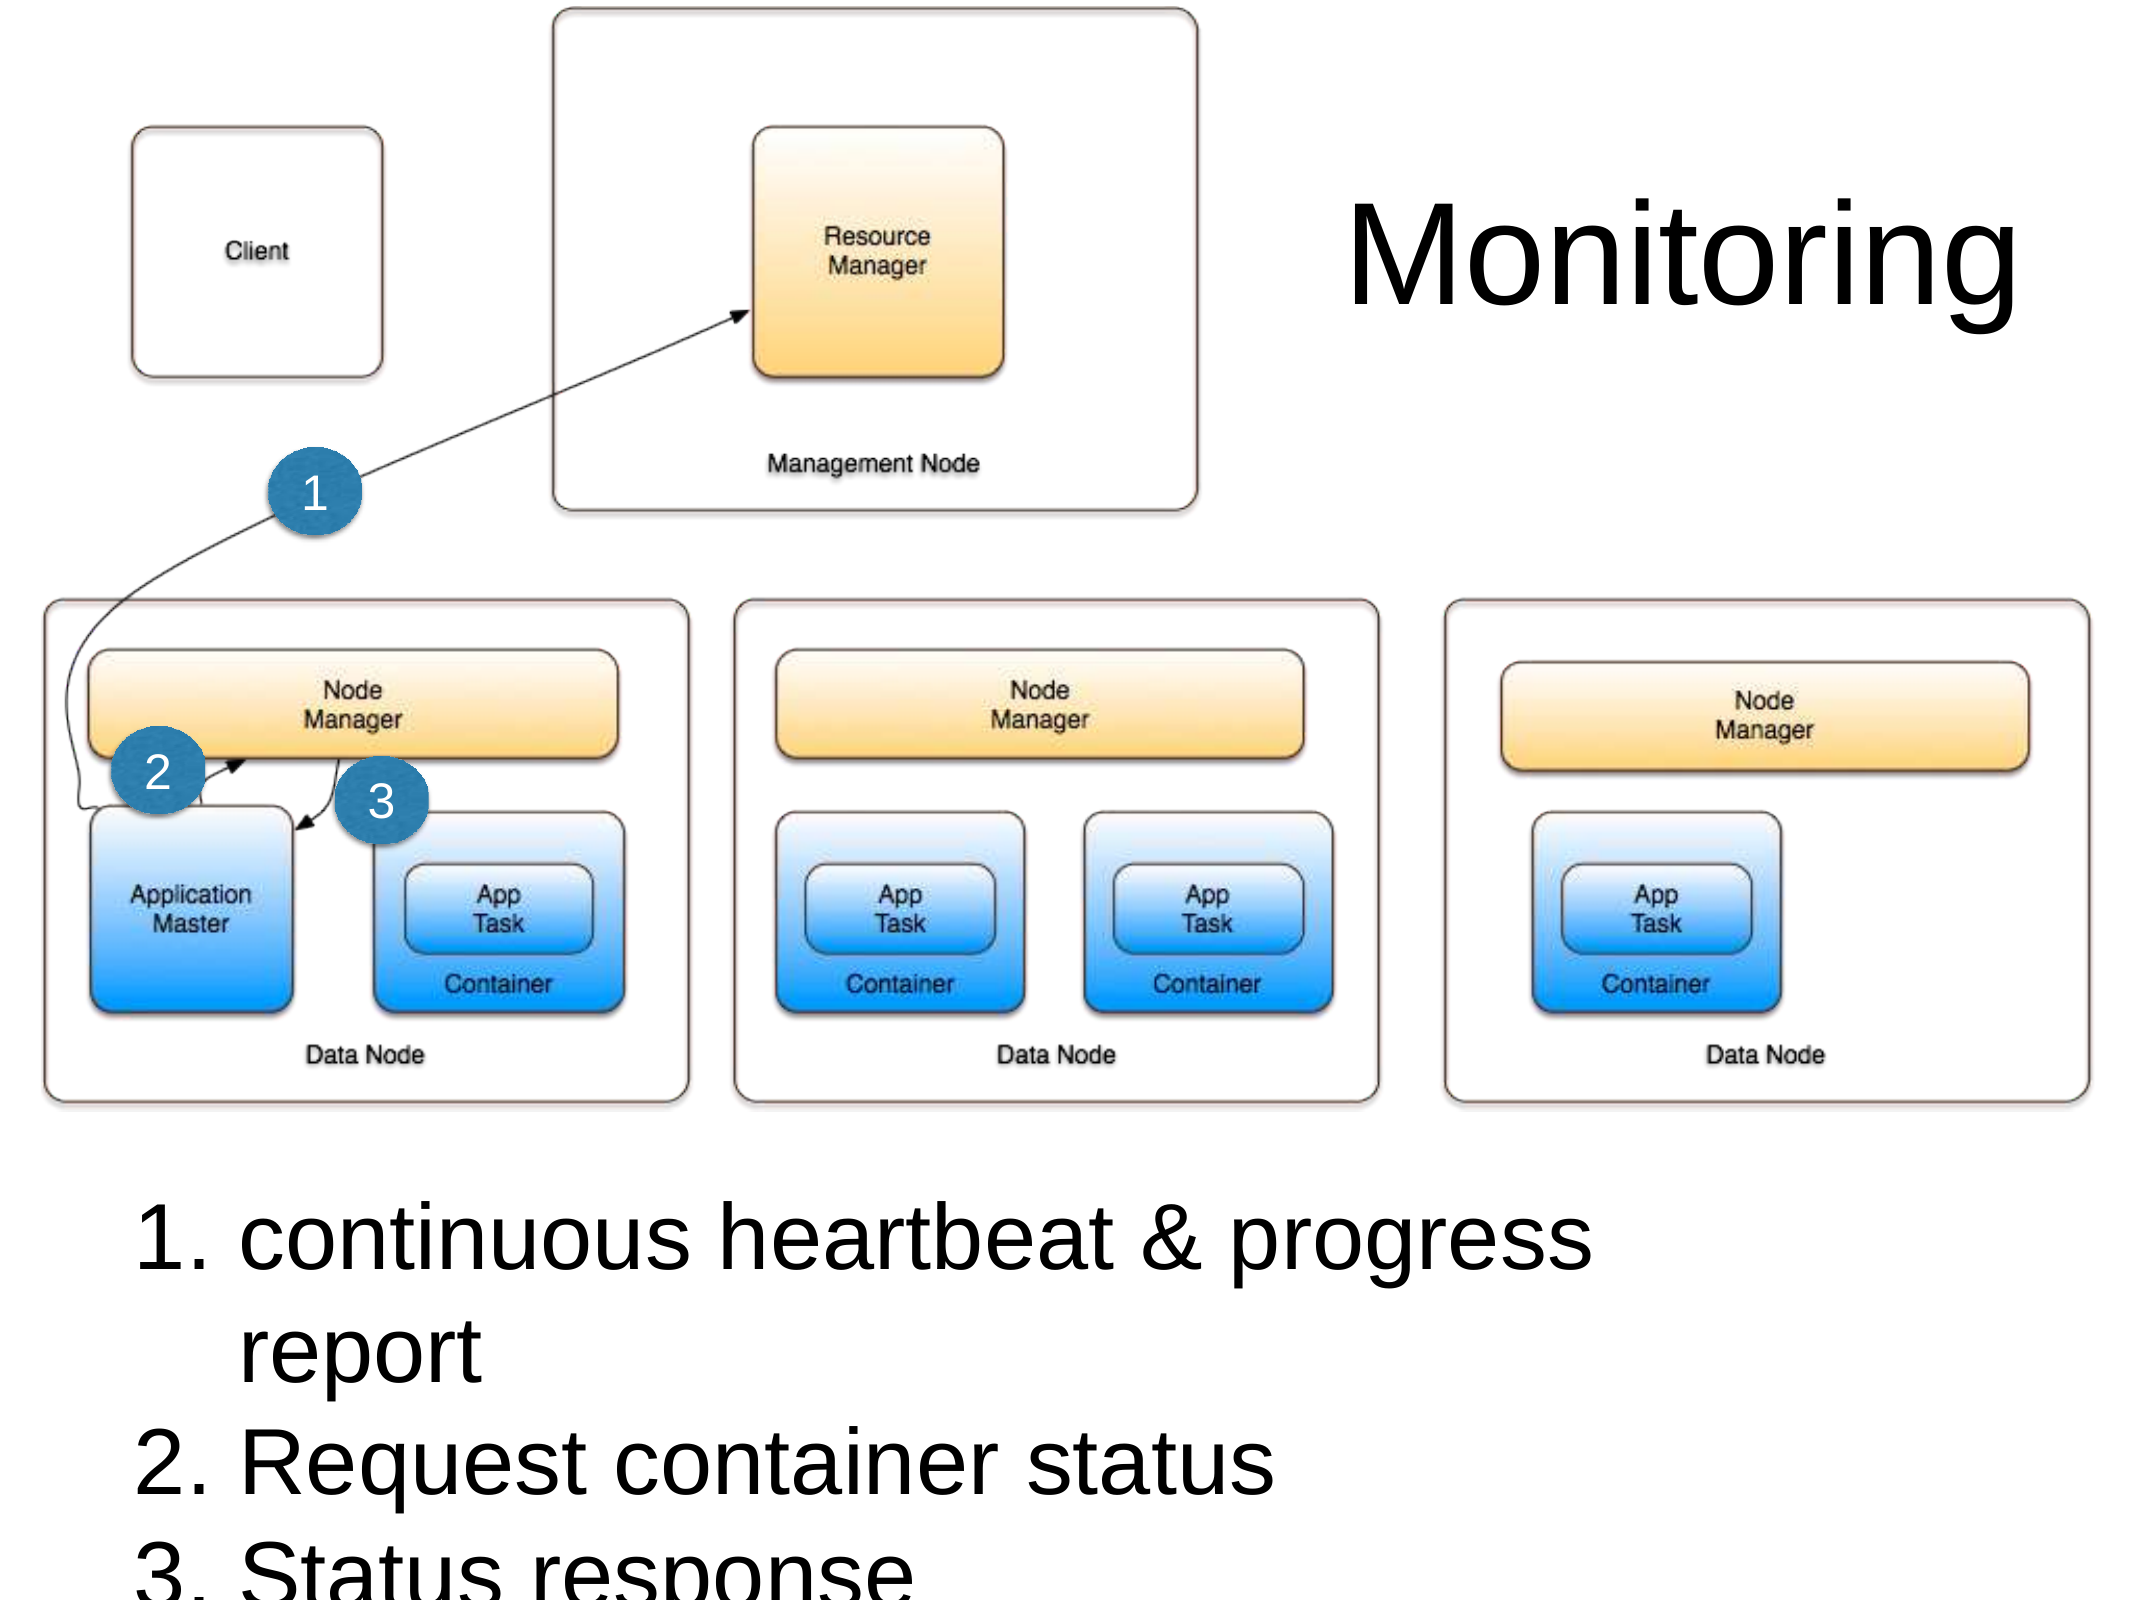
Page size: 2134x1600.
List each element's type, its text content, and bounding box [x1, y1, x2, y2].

text_box continuous heartbeat & progress report Request container status Status response [131, 1174, 1866, 1600]
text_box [327, 752, 436, 871]
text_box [40, 5, 2095, 1112]
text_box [104, 722, 213, 842]
